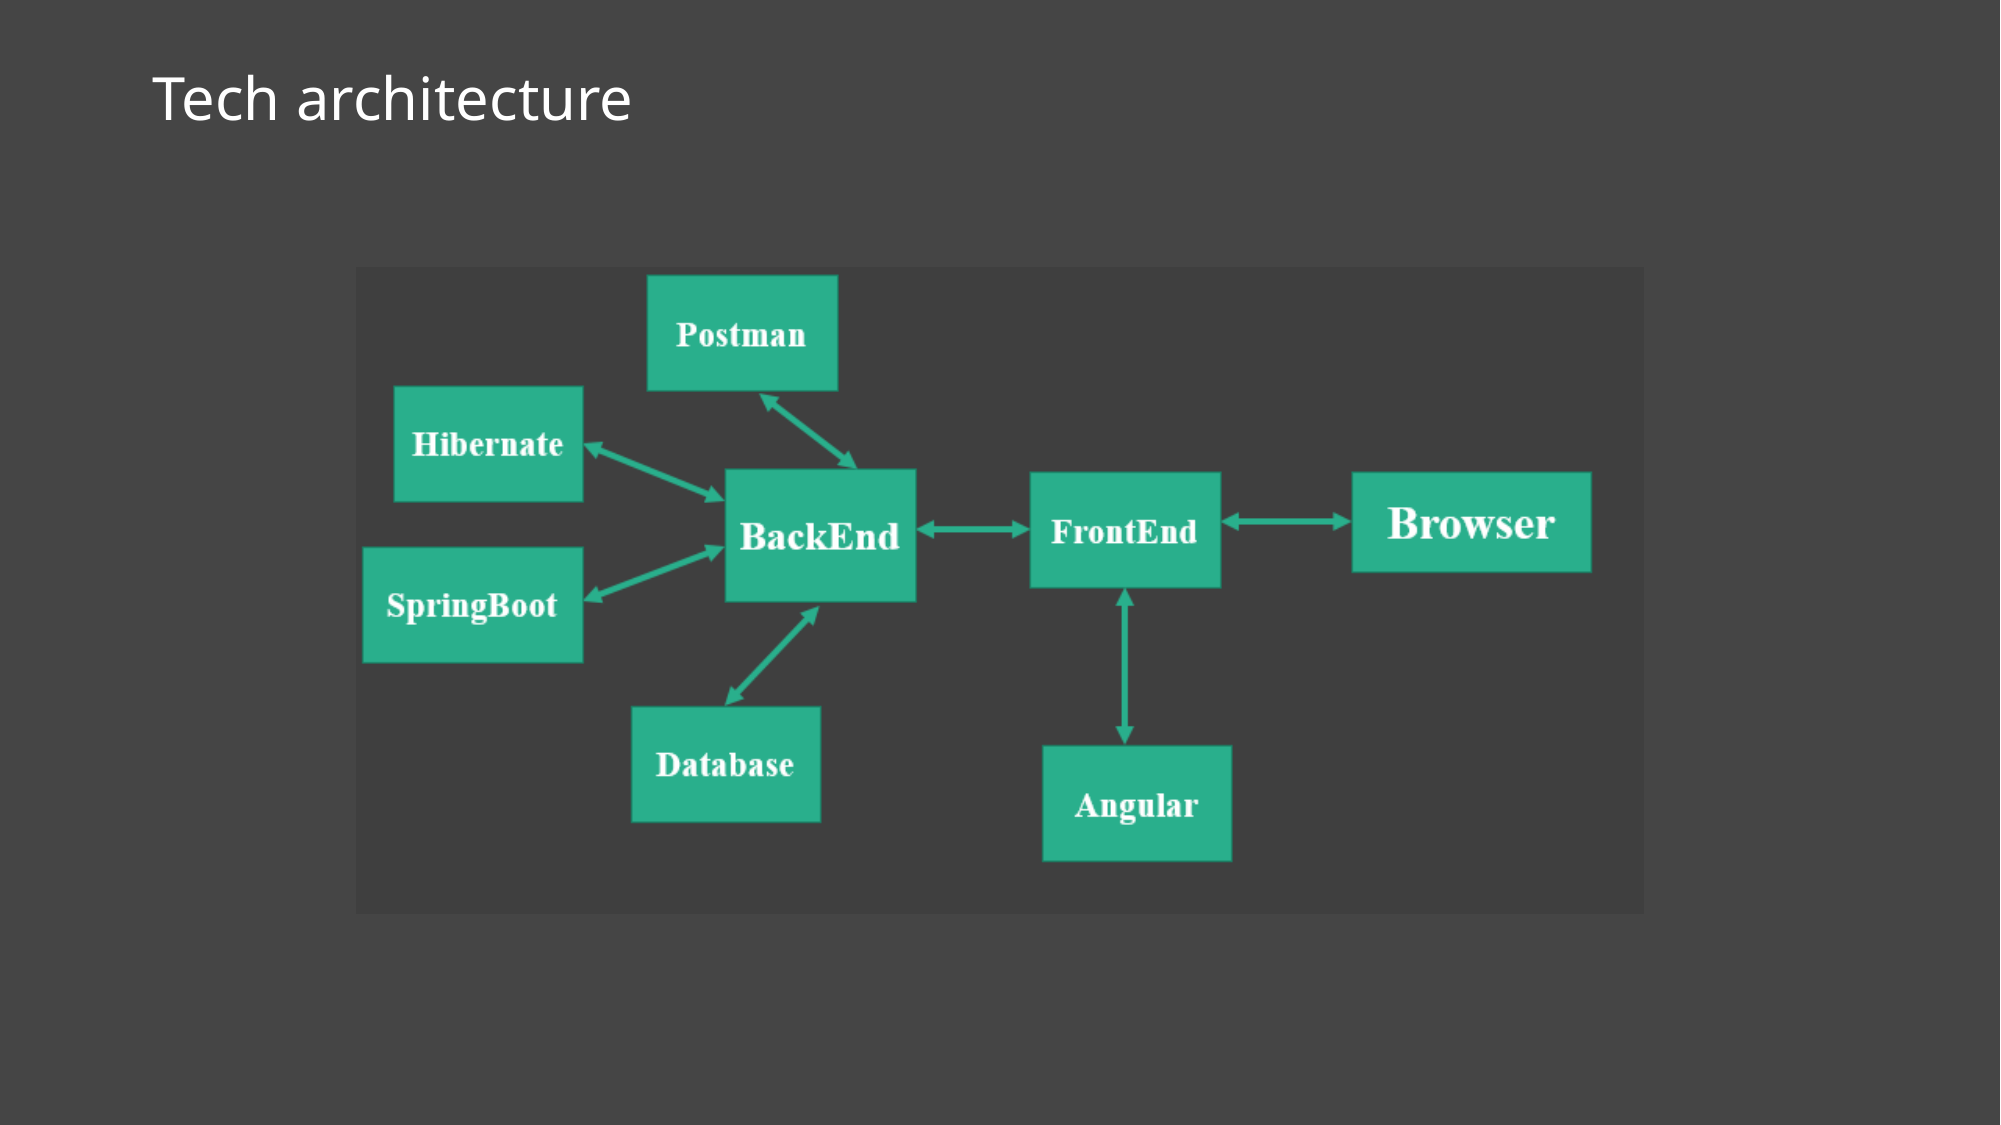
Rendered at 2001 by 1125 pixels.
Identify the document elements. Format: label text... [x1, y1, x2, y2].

title Tech architecture [137, 59, 1863, 278]
picture [356, 267, 1644, 914]
